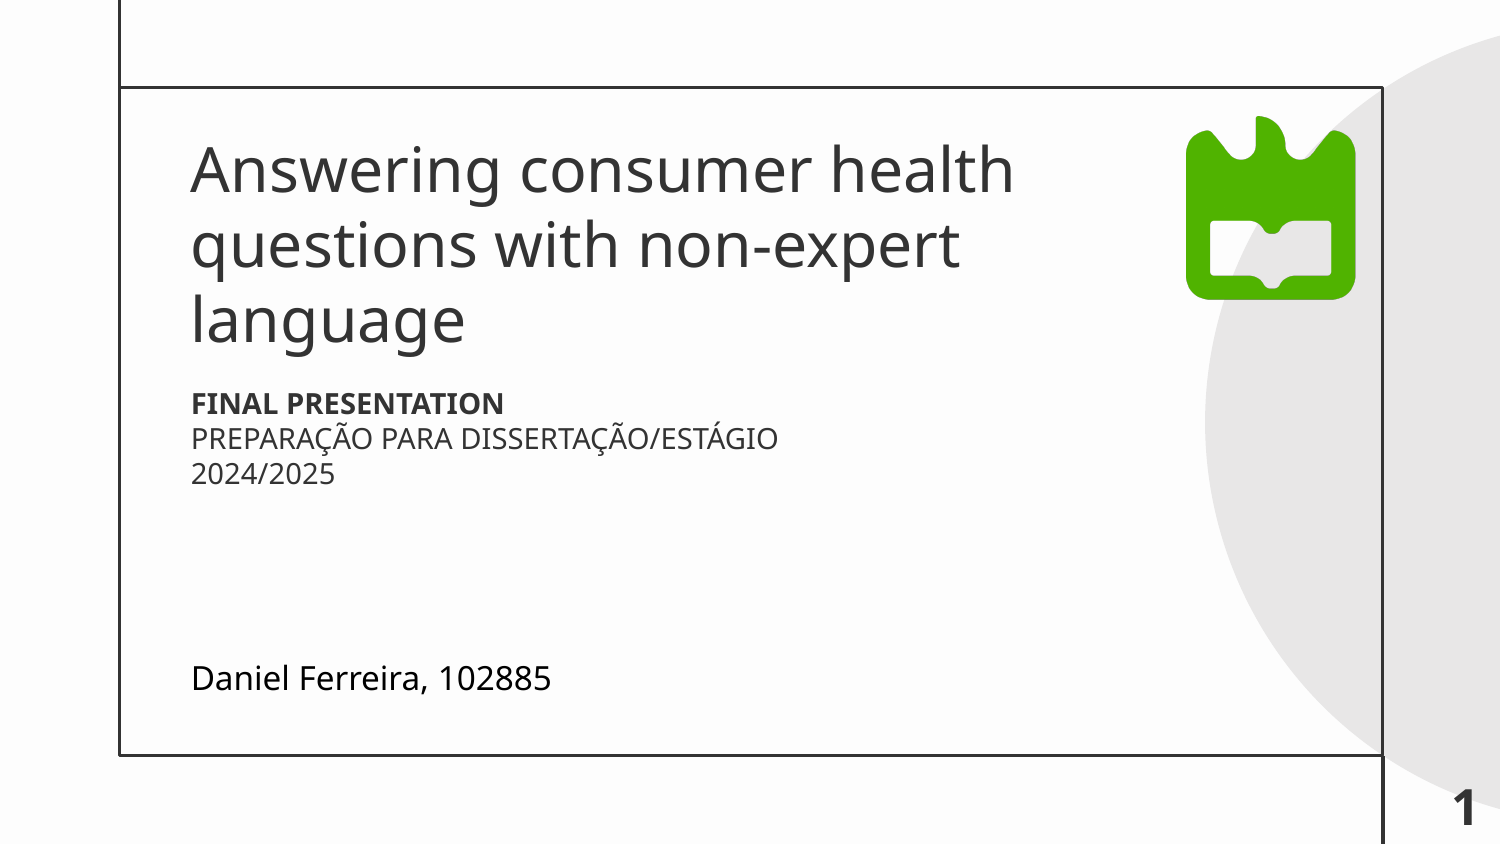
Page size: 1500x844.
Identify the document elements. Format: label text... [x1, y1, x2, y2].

picture [1170, 100, 1370, 316]
text_box Daniel Ferreira, 102885 [175, 522, 668, 713]
title Answering consumer health questions with non-expert language [175, 129, 1171, 371]
subtitle FINAL PRESENTATION PREPARAÇÃO PARA DISSERTAÇÃO/ESTÁGIO 2024/2025 [175, 370, 1144, 498]
slide_number ‹#› [1430, 760, 1500, 838]
